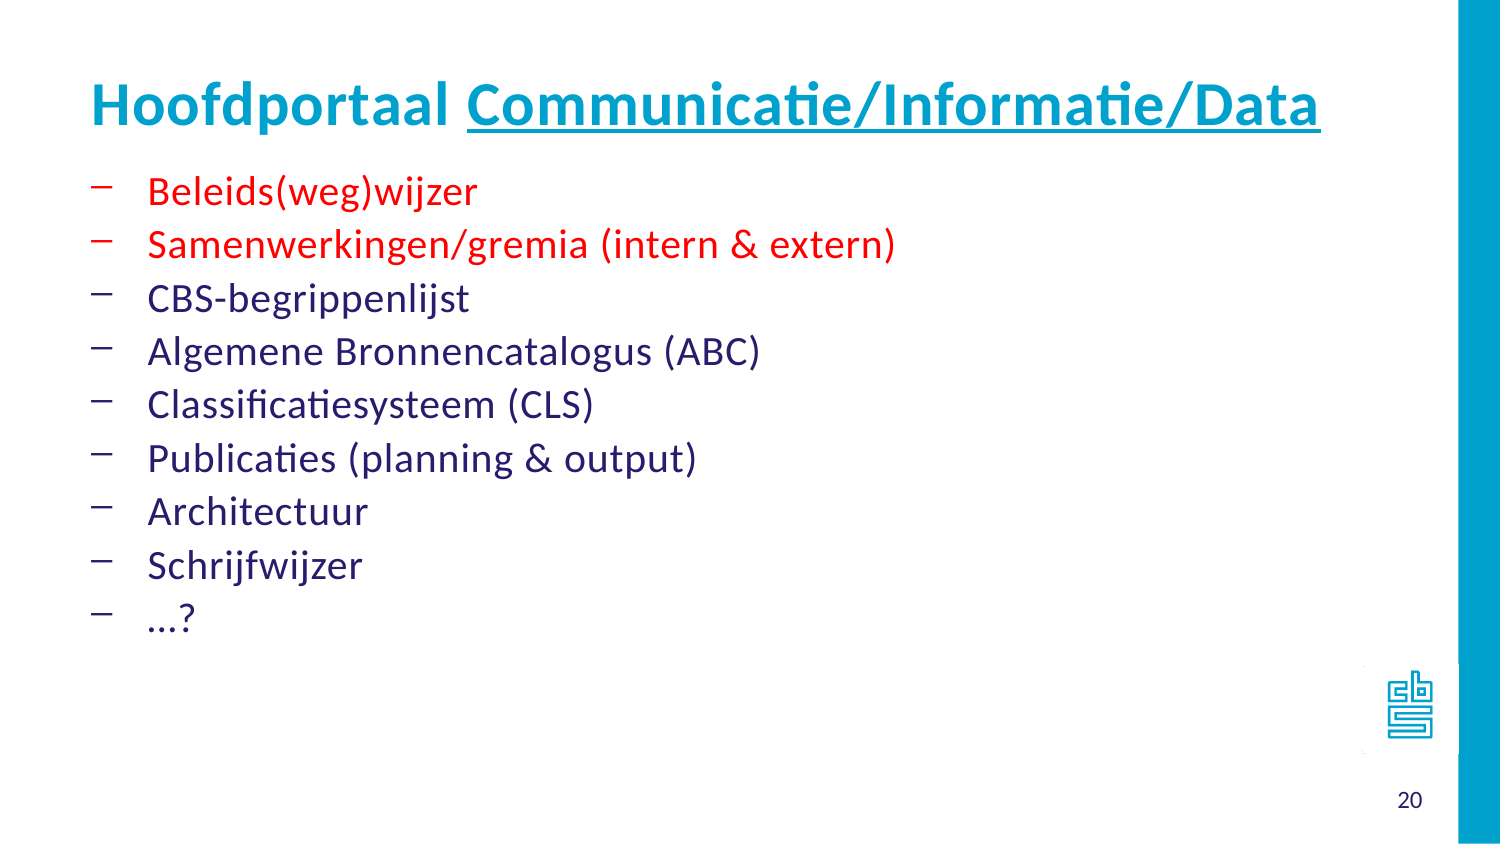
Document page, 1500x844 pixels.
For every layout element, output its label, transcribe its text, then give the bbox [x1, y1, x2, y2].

picture [1361, 664, 1458, 754]
slide_number 20 [1361, 772, 1459, 826]
text_box Hoofdportaal Communicatie/Informatie/Data [76, 55, 1471, 139]
list Beleids(weg)wijzer Samenwerkingen/gremia (intern & extern) CBS-begrippenlijst Algemene Bronnencatalogus (ABC) Classificatiesysteem (CLS) Publicaties (planning & output) Architectuur Schrijfwijzer …? [76, 161, 1329, 765]
